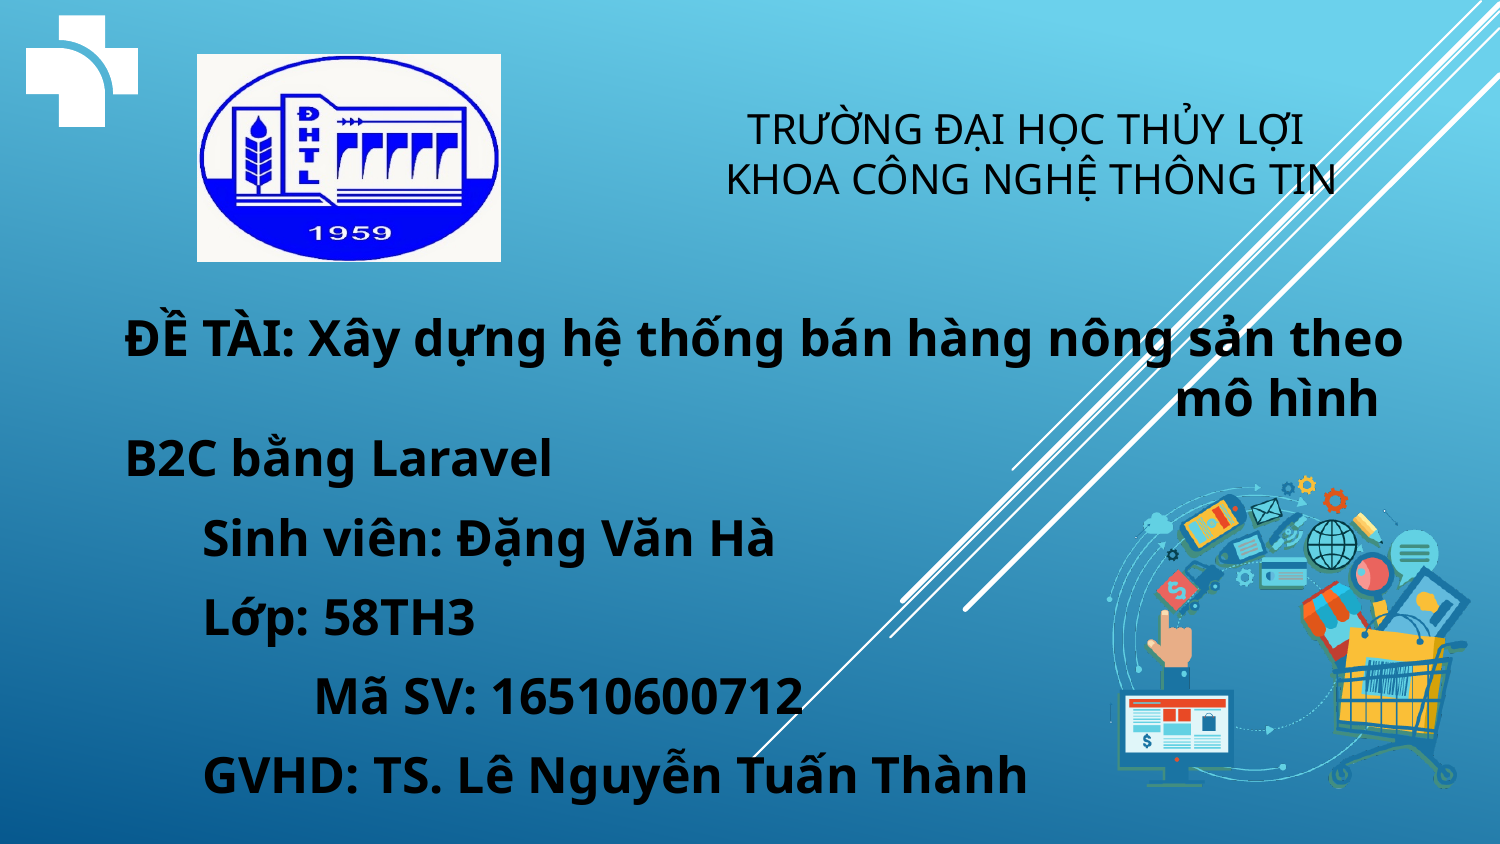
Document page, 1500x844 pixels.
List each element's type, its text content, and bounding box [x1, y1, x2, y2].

picture [1106, 475, 1472, 789]
picture [197, 54, 501, 262]
subtitle ĐỀ TÀI: Xây dựng hệ thống bán hàng nông sản theo mô hình B2C bằng Laravel Sinh viên: Đặng Văn Hà Lớp: 58TH3 Mã SV: 16510600712 GVHD: TS. Lê Nguyễn Tuấn Thành [92, 291, 1427, 808]
title TRƯỜNG ĐẠI HỌC THỦY LỢI KHOA CÔNG NGHỆ THÔNG TIN [625, 87, 1427, 229]
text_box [25, 15, 138, 128]
